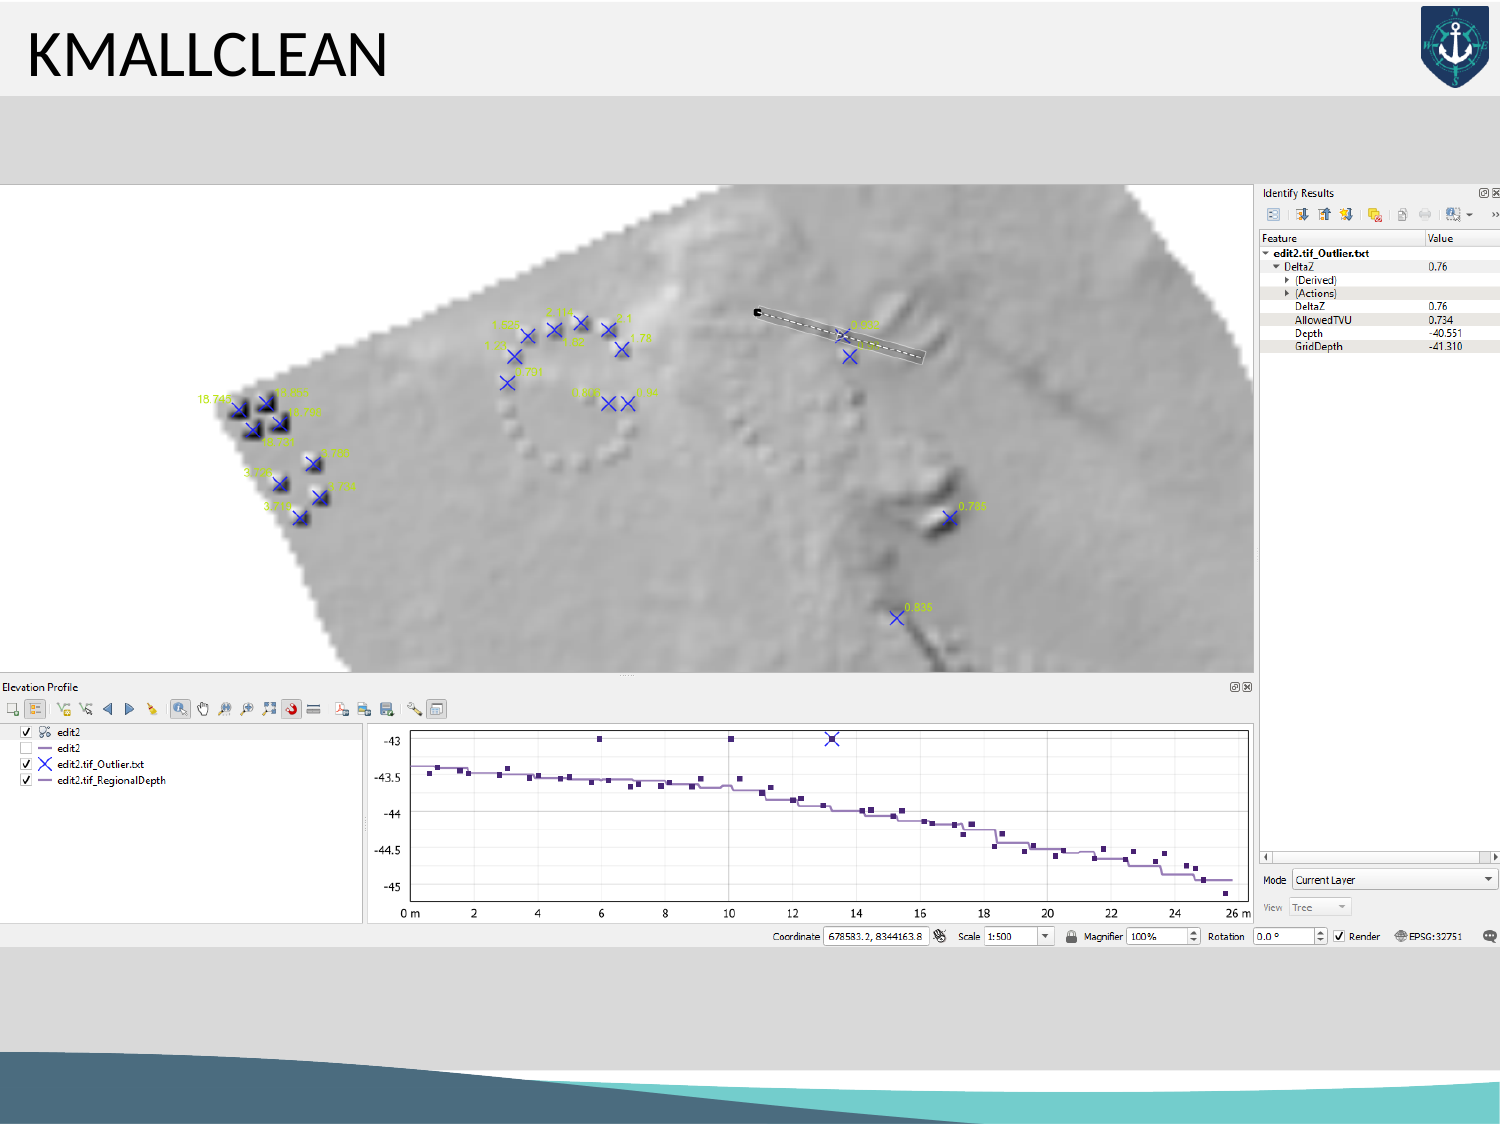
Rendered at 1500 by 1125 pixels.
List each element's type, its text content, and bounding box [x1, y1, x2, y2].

picture [0, 184, 1500, 948]
picture [0, 1051, 1500, 1124]
picture [1421, 6, 1489, 88]
title KMALLCLEAN [12, 12, 1410, 88]
